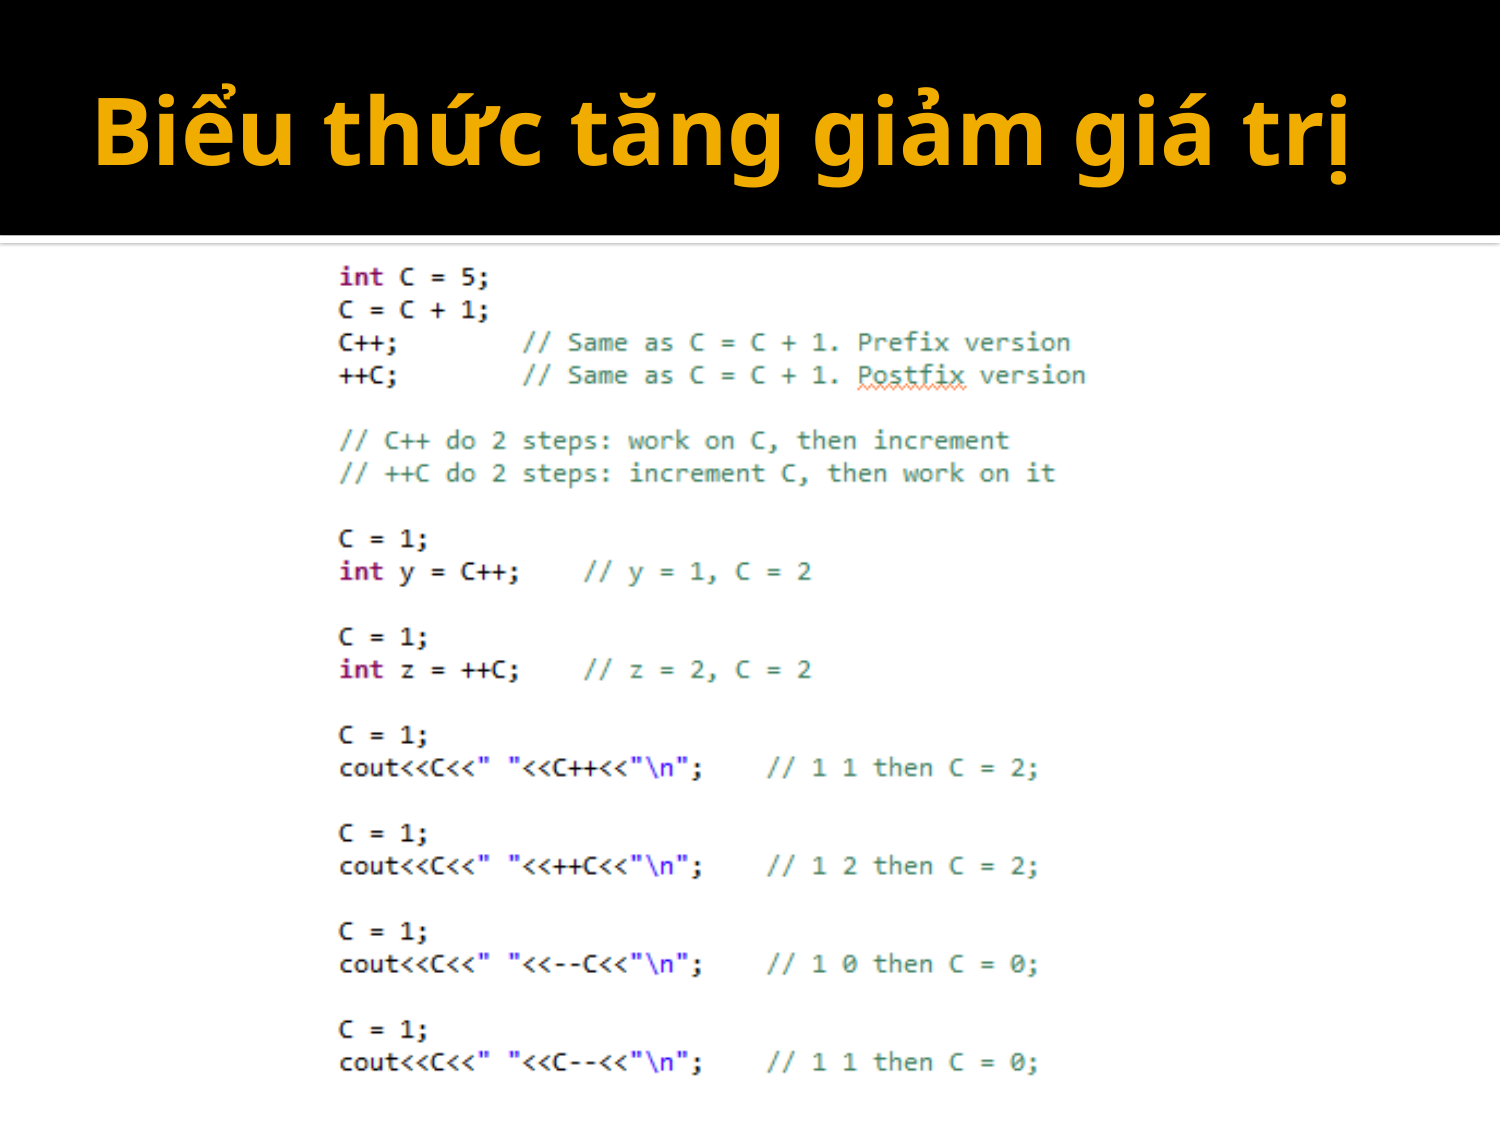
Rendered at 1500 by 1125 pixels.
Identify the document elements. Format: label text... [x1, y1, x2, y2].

picture [337, 262, 1100, 1093]
title Biểu thức tăng giảm giá trị [75, 25, 1425, 231]
